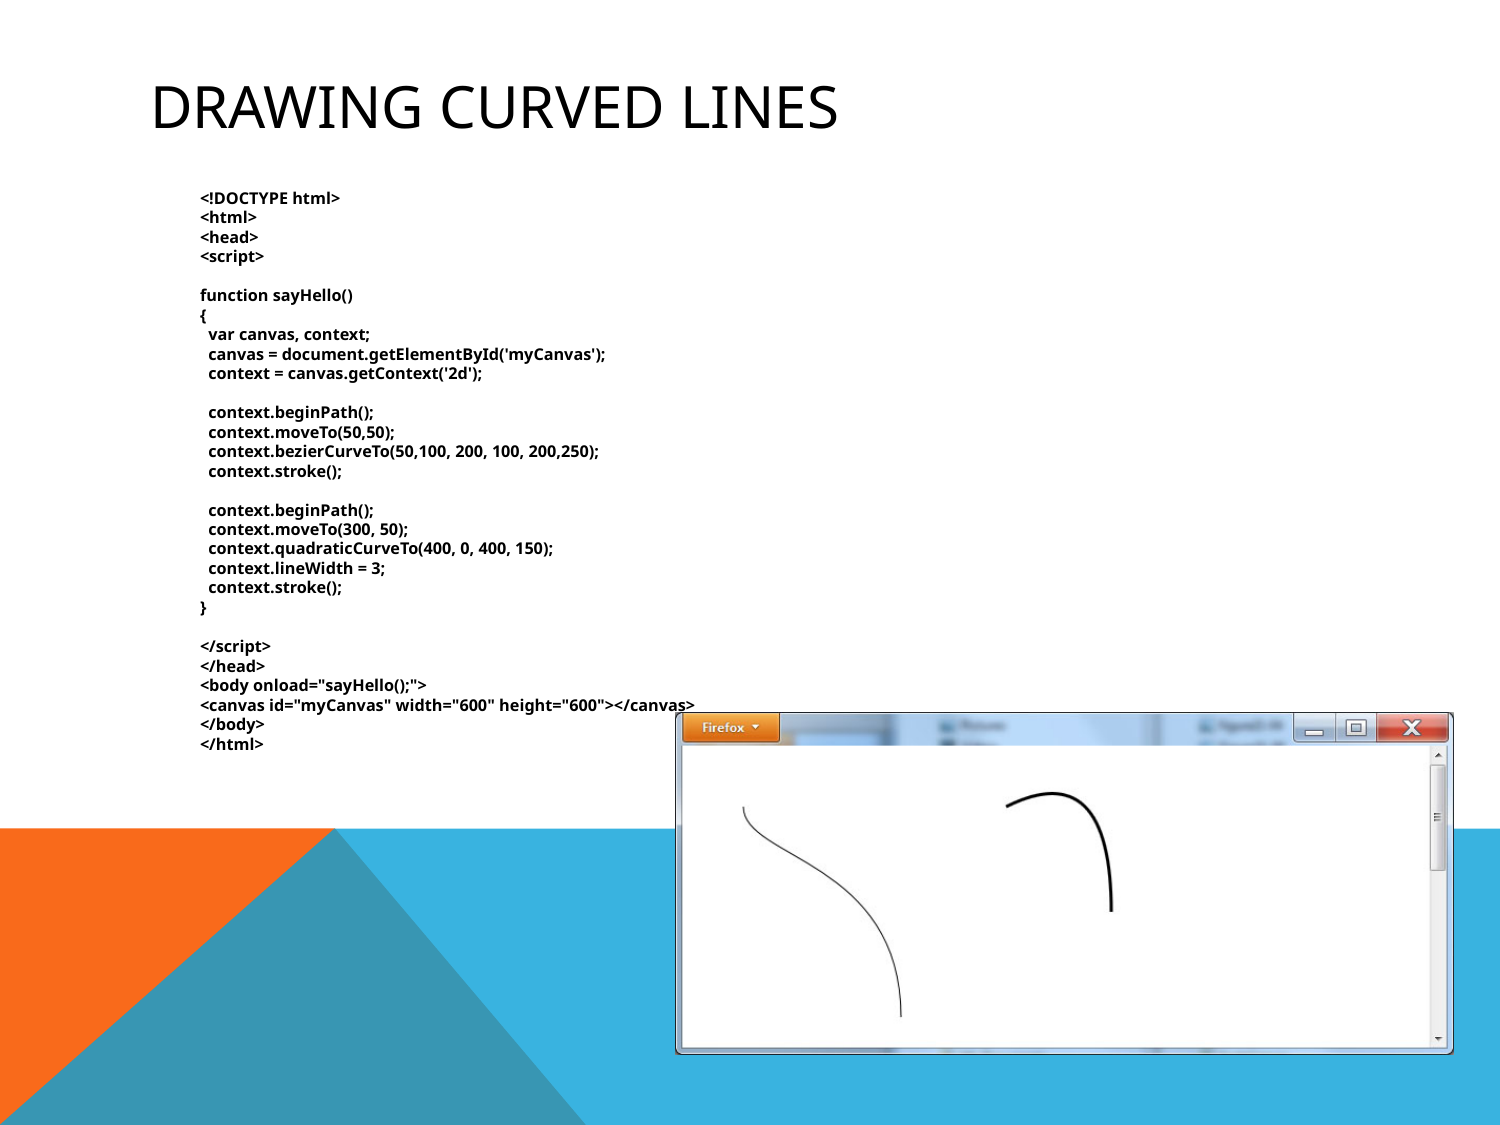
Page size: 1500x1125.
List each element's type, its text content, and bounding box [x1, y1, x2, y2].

list <!DOCTYPE html> <html> <head> <script> function sayHello() { var canvas, context; canvas = document.getElementById('myCanvas'); context = canvas.getContext('2d'); context.beginPath(); context.moveTo(50,50); context.bezierCurveTo(50,100, 200, 100, 200,250); context.stroke(); context.beginPath(); context.moveTo(300, 50); context.quadraticCurveTo(400, 0, 400, 150); context.lineWidth = 3; context.stroke(); } </script> </head> <body onload="sayHello();"> <canvas id="myCanvas" width="600" height="600"></canvas> </body> </html> [135, 180, 1369, 768]
title Drawing curved lines [135, 60, 1369, 150]
picture [674, 712, 1454, 1056]
